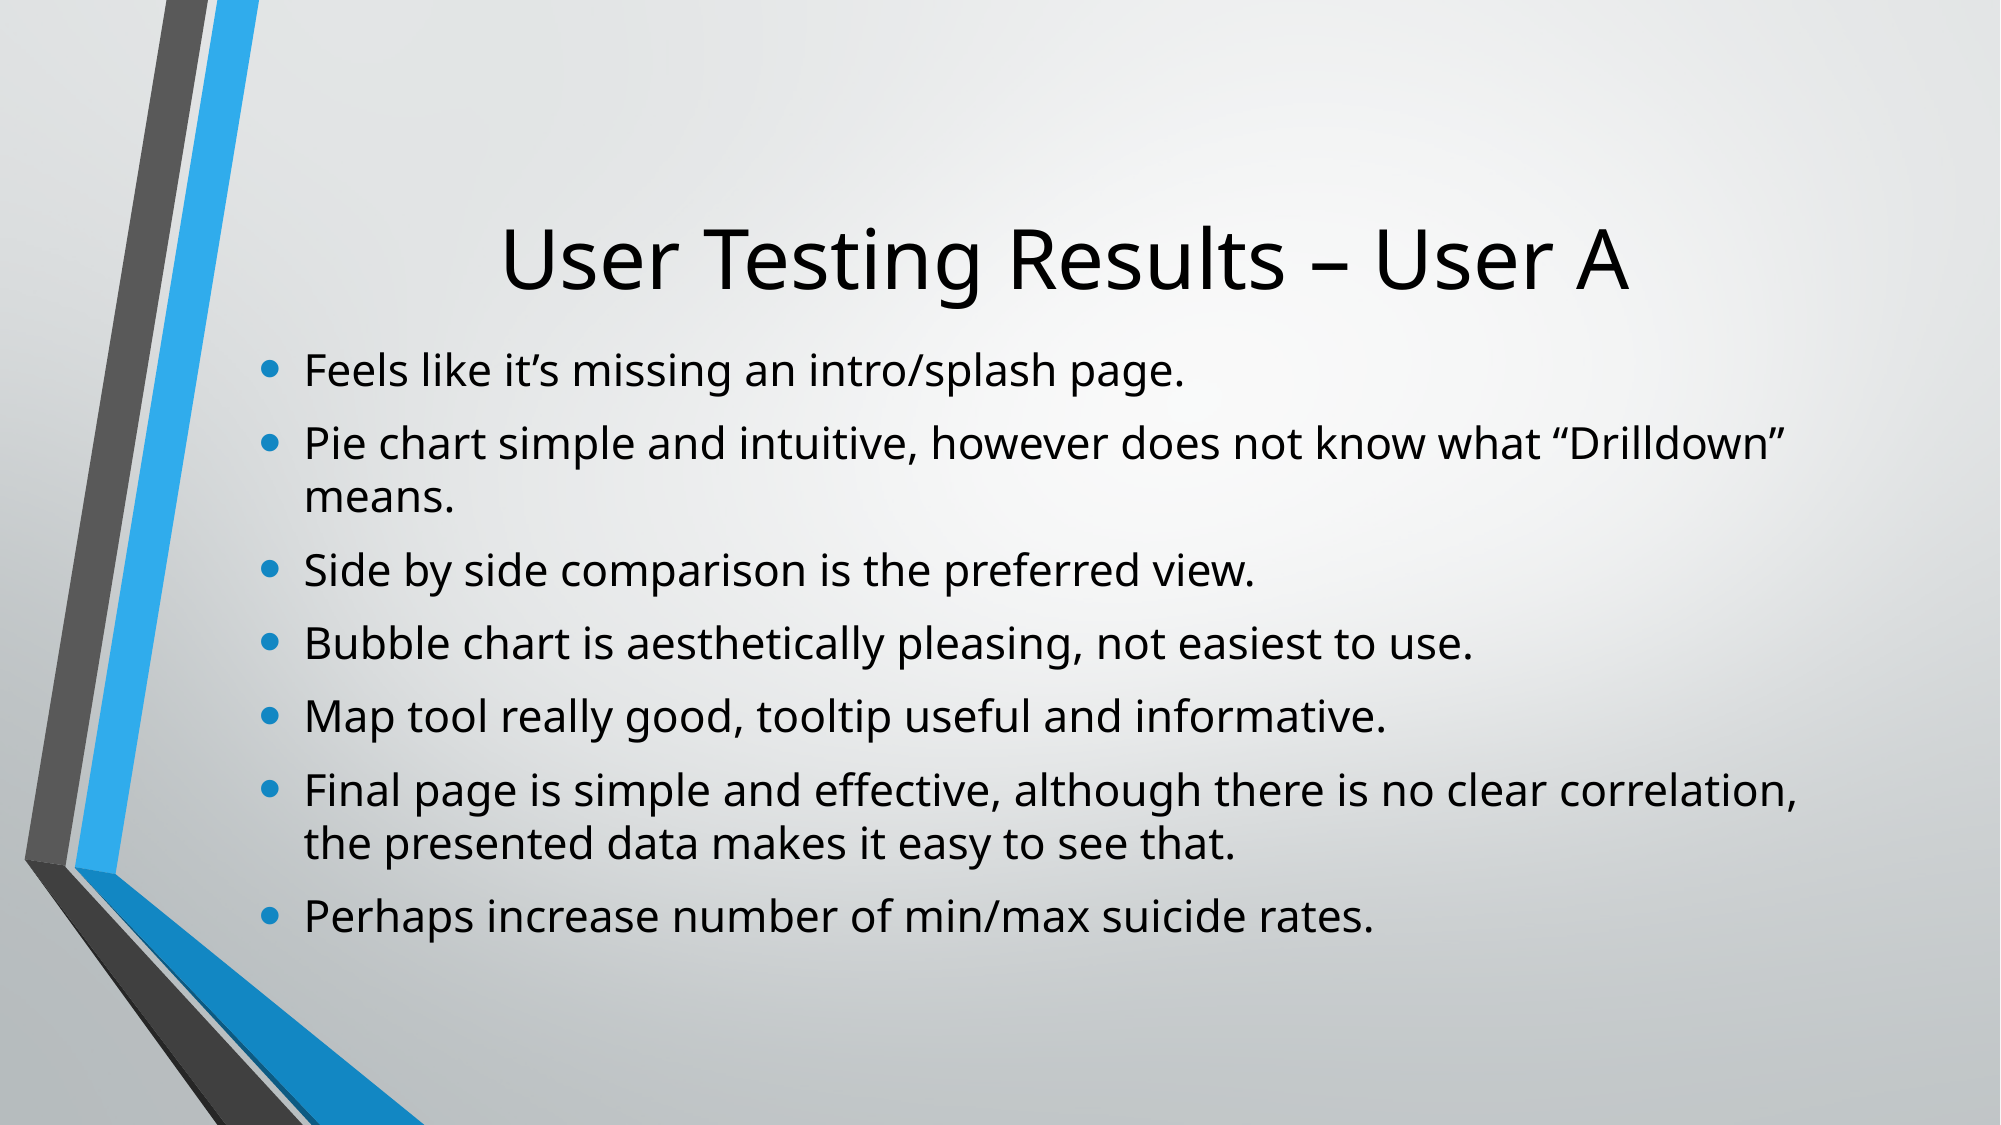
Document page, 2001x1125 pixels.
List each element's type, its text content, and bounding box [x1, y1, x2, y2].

title User Testing Results – User A [243, 112, 1887, 331]
list Feels like it’s missing an intro/splash page. Pie chart simple and intuitive, however does not know what “Drilldown” means. Side by side comparison is the preferred view. Bubble chart is aesthetically pleasing, not easiest to use. Map tool really good, tooltip useful and informative. Final page is simple and effective, although there is no clear correlation, the presented data makes it easy to see that. Perhaps increase number of min/max suicide rates. [243, 331, 1887, 953]
